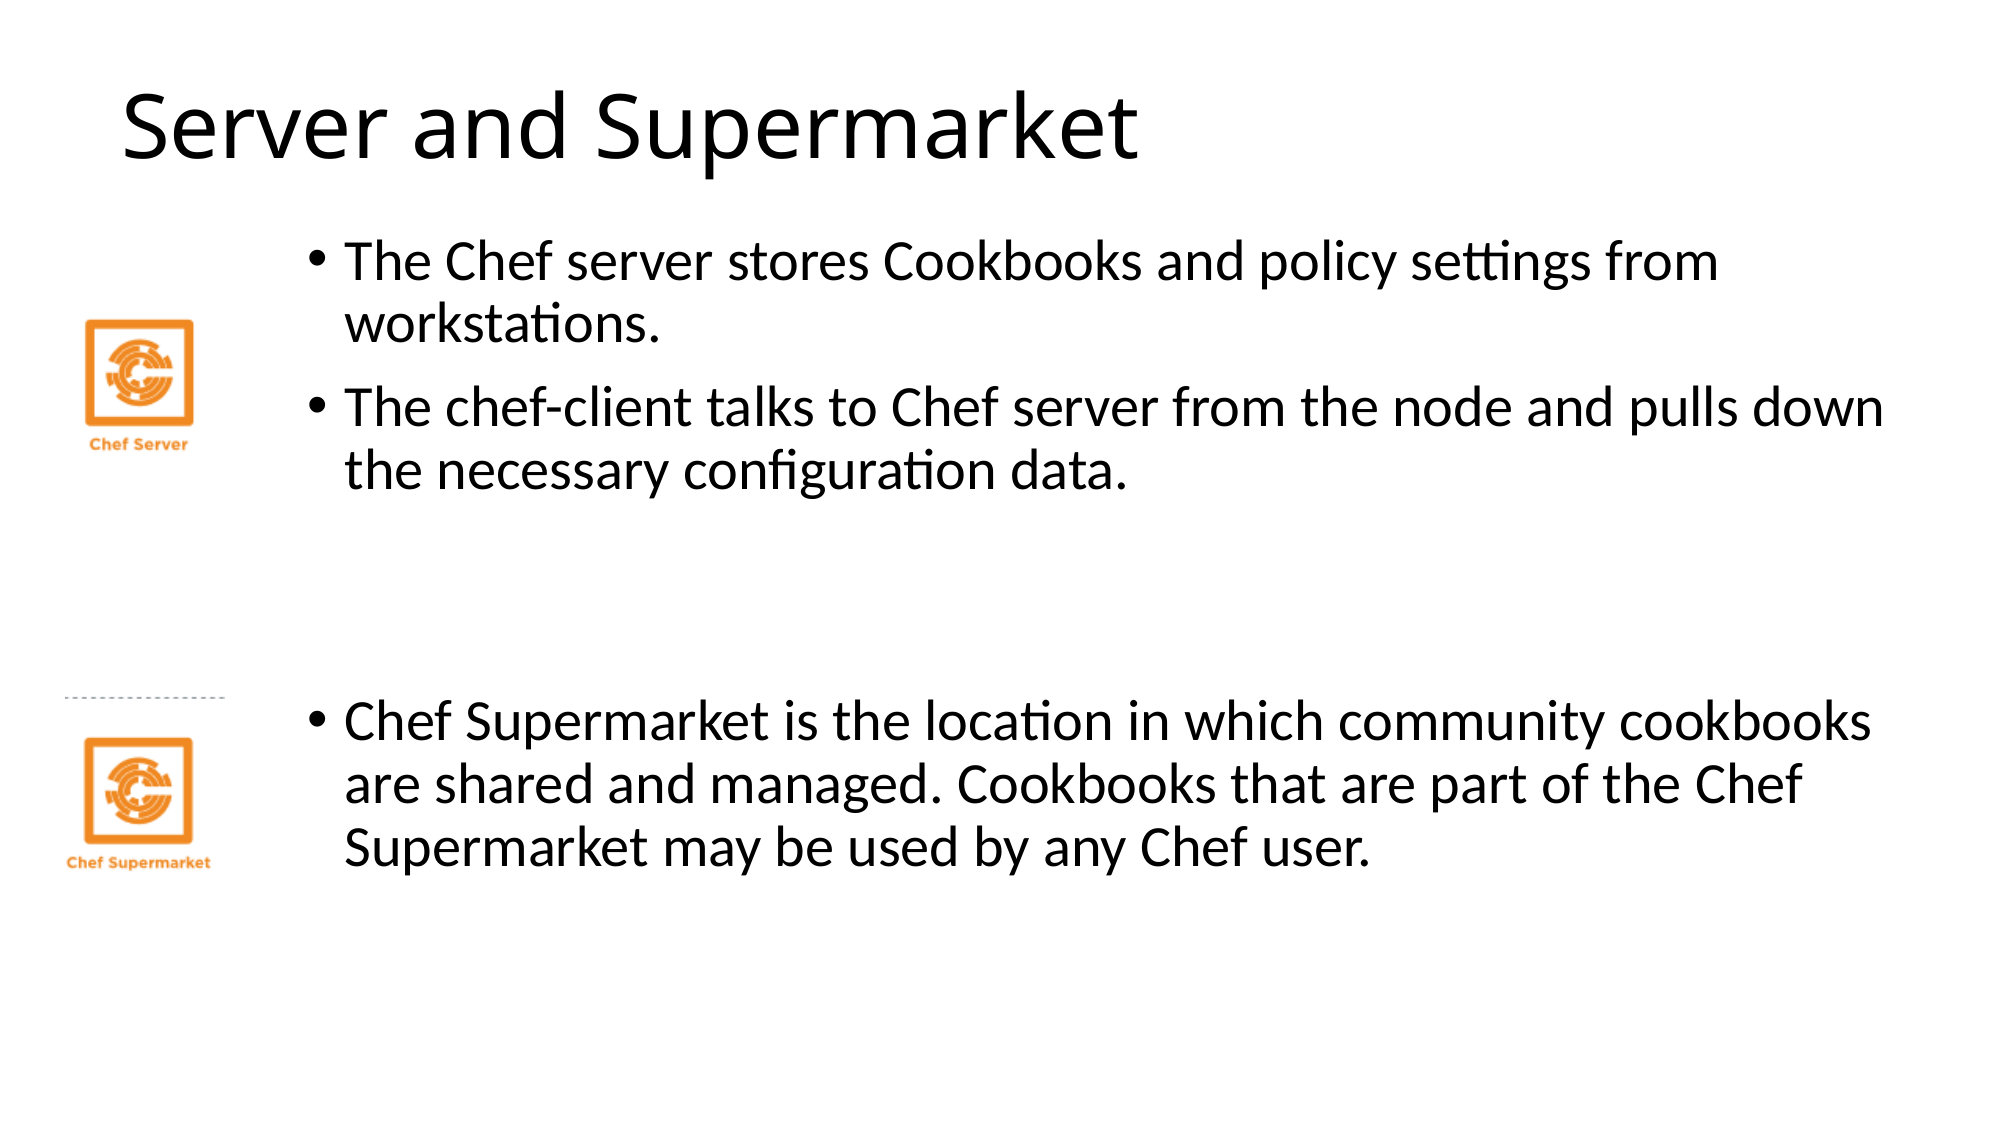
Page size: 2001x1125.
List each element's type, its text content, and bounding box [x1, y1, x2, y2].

list The Chef server stores Cookbooks and policy settings from workstations. The chef-client talks to Chef server from the node and pulls down the necessary configuration data. Chef Supermarket is the location in which community cookbooks are shared and managed. Cookbooks that are part of the Chef Supermarket may be used by any Chef user. [292, 222, 1966, 1037]
title Server and Supermarket [106, 74, 1649, 187]
picture [65, 306, 225, 890]
